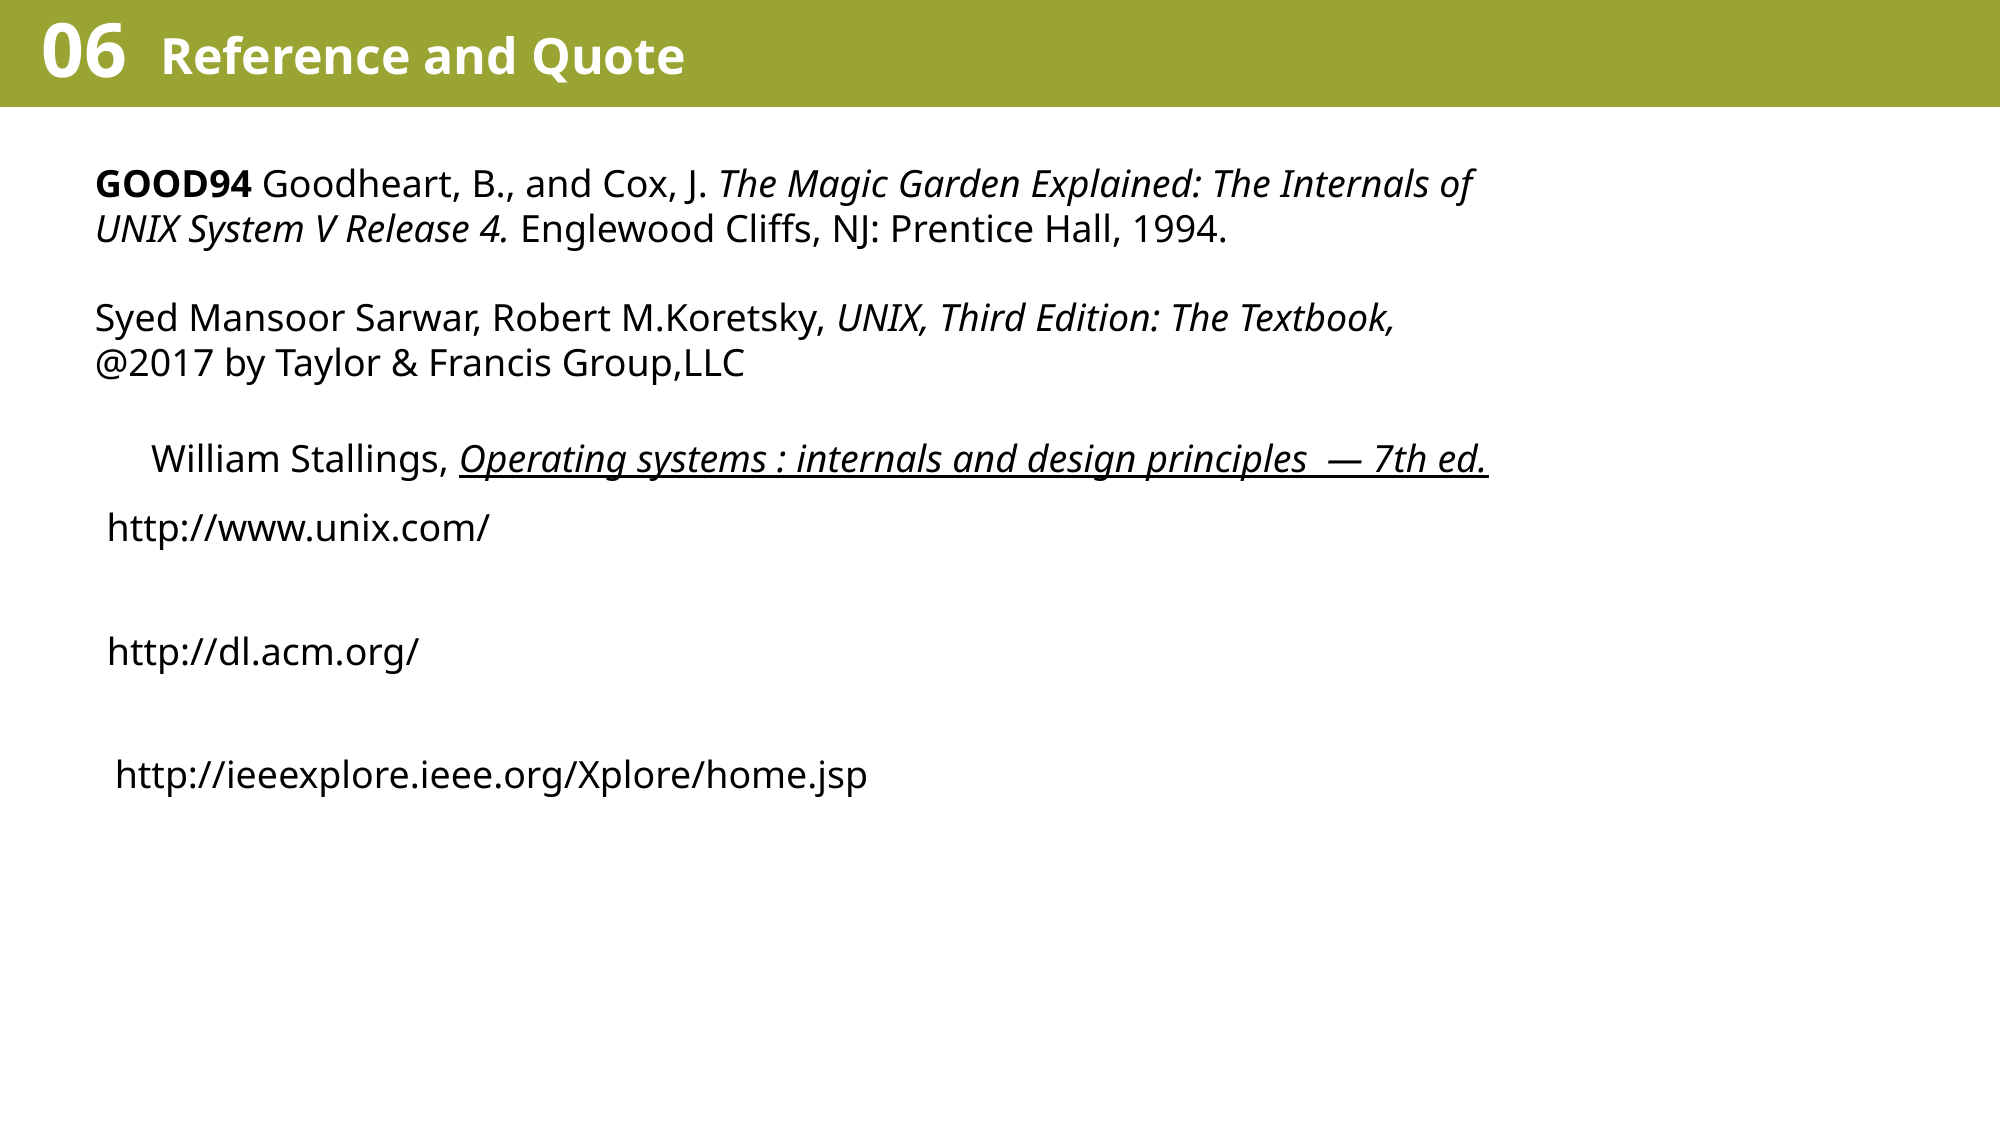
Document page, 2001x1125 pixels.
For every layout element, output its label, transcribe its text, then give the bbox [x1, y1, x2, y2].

text_box http://ieeexplore.ieee.org/Xplore/home.jsp [100, 743, 884, 803]
list 06 [26, 13, 146, 93]
text_box William Stallings, Operating systems : internals and design principles — 7th ed. [136, 427, 1504, 533]
text_box GOOD94 Goodheart, B., and Cox, J. The Magic Garden Explained: The Internals of UNIX System V Release 4. Englewood Cliffs, NJ: Prentice Hall, 1994. [79, 152, 1920, 293]
list Reference and Quote [146, 23, 772, 84]
text_box Syed Mansoor Sarwar, Robert M.Koretsky, UNIX, Third Edition: The Textbook, @2017 by Taylor & Francis Group,LLC [79, 286, 1588, 391]
text_box http://www.unix.com/ [91, 497, 506, 557]
text_box http://dl.acm.org/ [92, 620, 435, 680]
